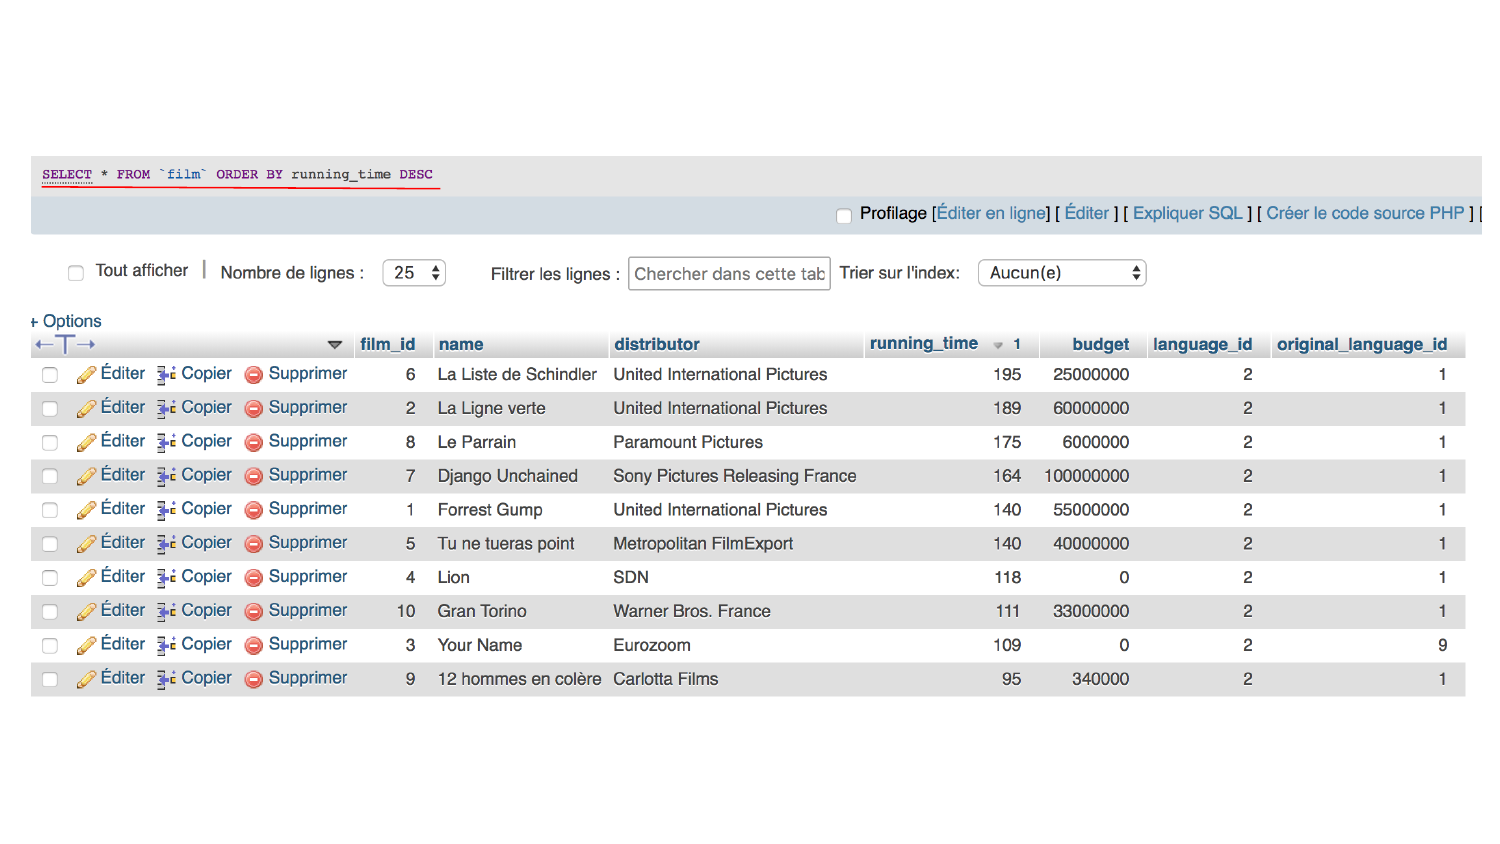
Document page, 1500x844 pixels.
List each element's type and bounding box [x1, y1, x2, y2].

picture [31, 156, 1482, 714]
